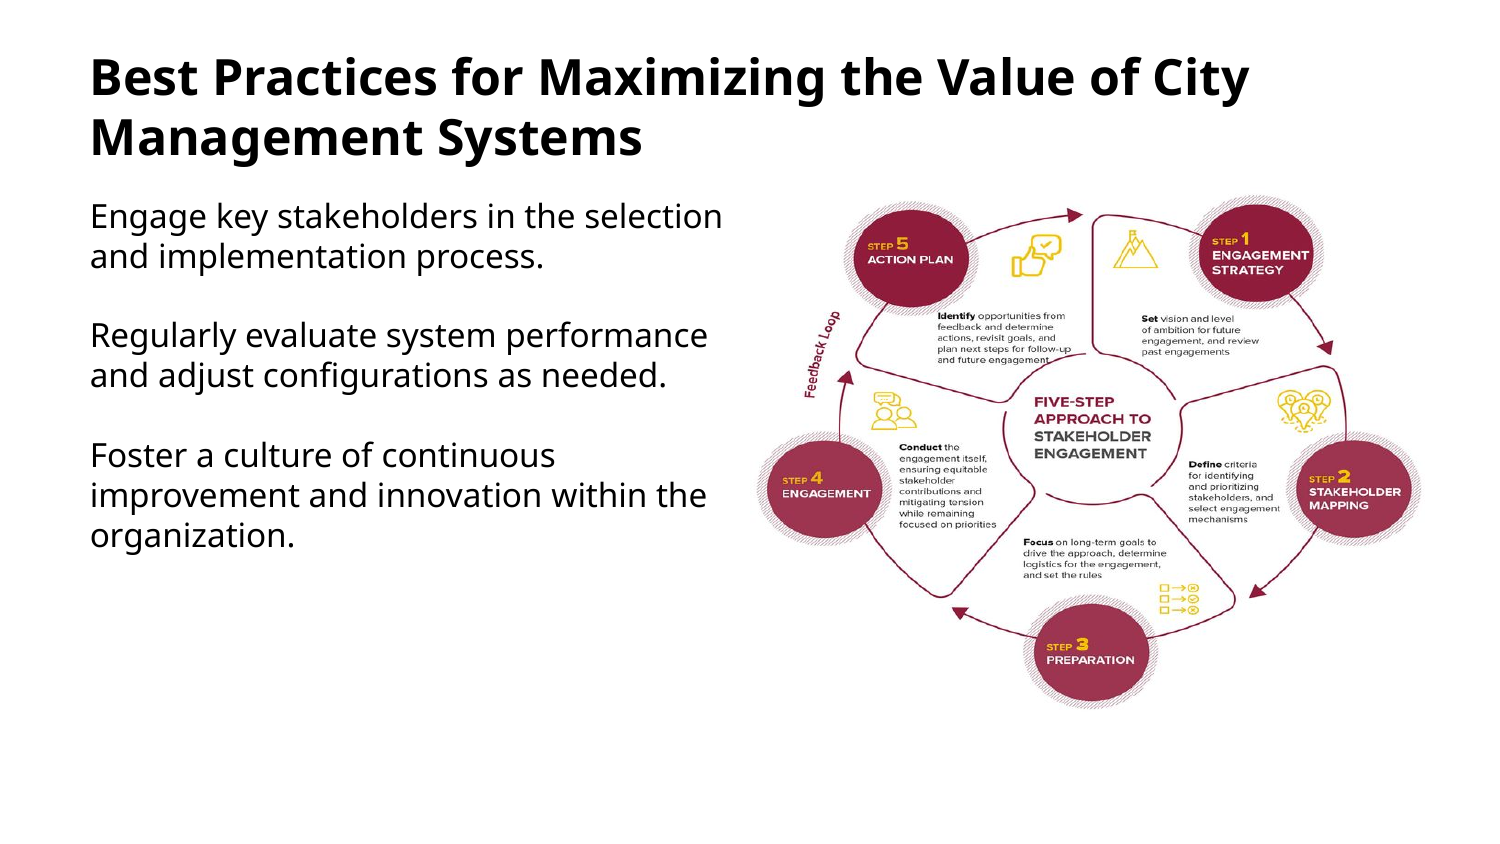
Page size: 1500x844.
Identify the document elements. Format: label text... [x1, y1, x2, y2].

picture [749, 187, 1425, 713]
text_box Best Practices for Maximizing the Value of City Management Systems [74, 37, 1425, 173]
text_box Engage key stakeholders in the selection and implementation process. Regularly evaluate system performance and adjust configurations as needed. Foster a culture of continuous improvement and innovation within the organization. [74, 187, 749, 713]
